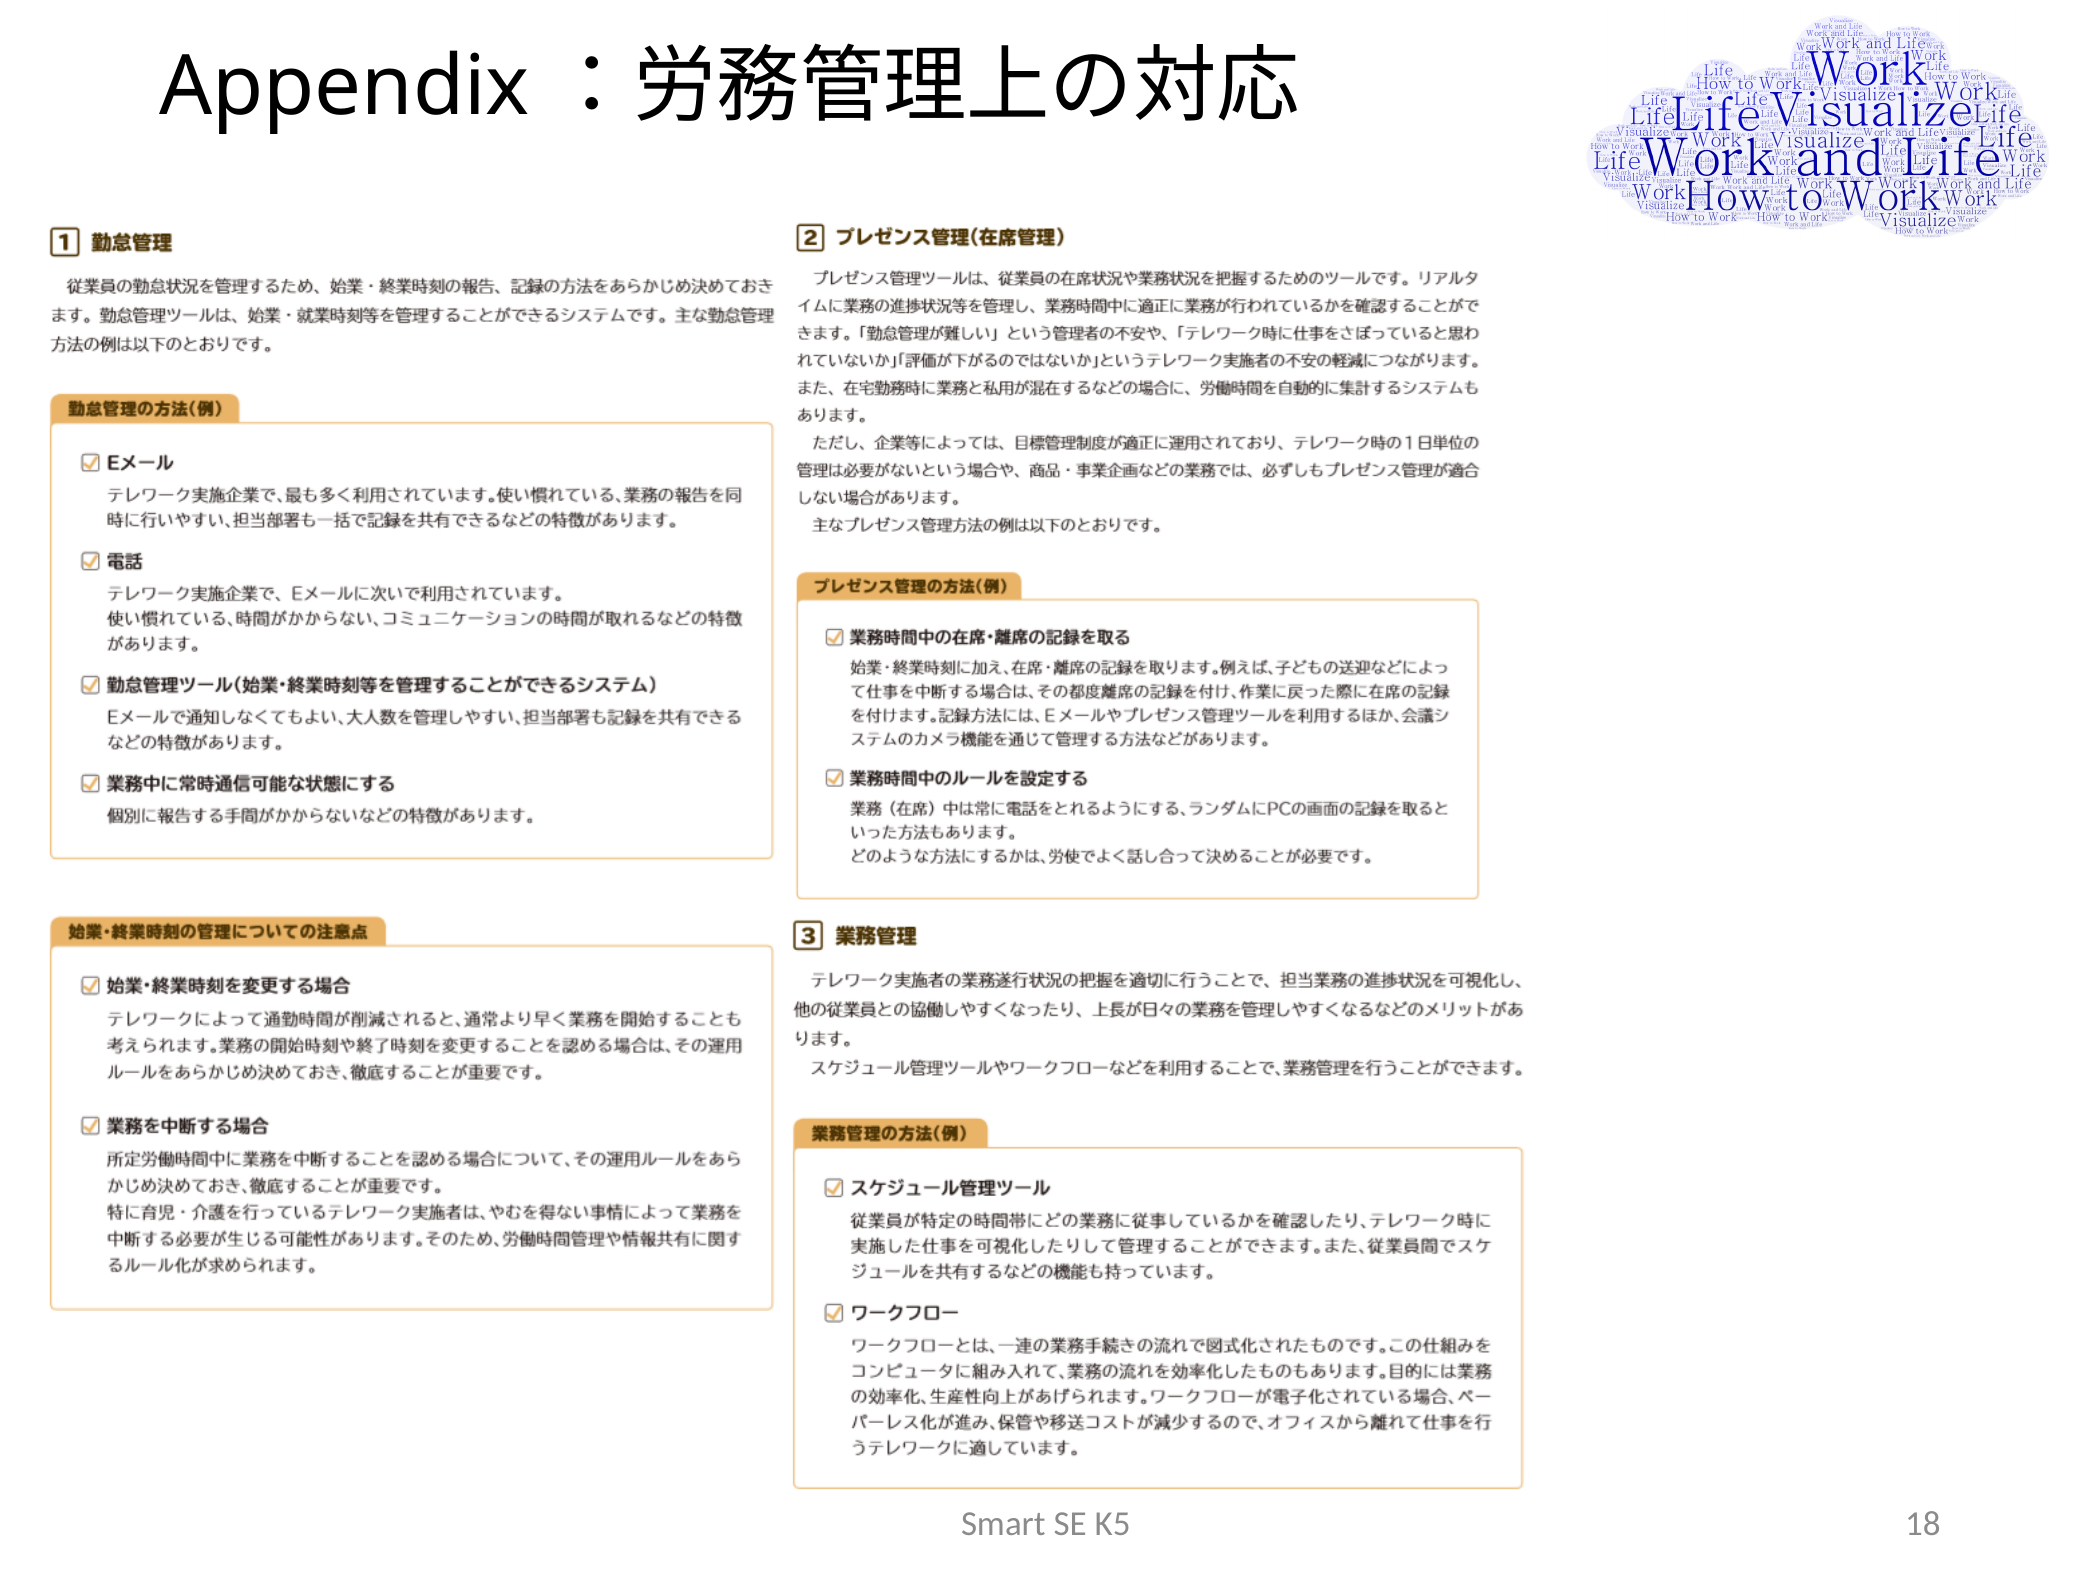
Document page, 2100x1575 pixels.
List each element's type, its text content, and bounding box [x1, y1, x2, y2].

picture [18, 158, 1545, 1500]
picture [1574, 9, 2061, 244]
slide_number 18 [1483, 1500, 1956, 1544]
footer Smart SE K5 [695, 1500, 1405, 1544]
title Appendix：労務管理上の対応 [144, 18, 1956, 157]
